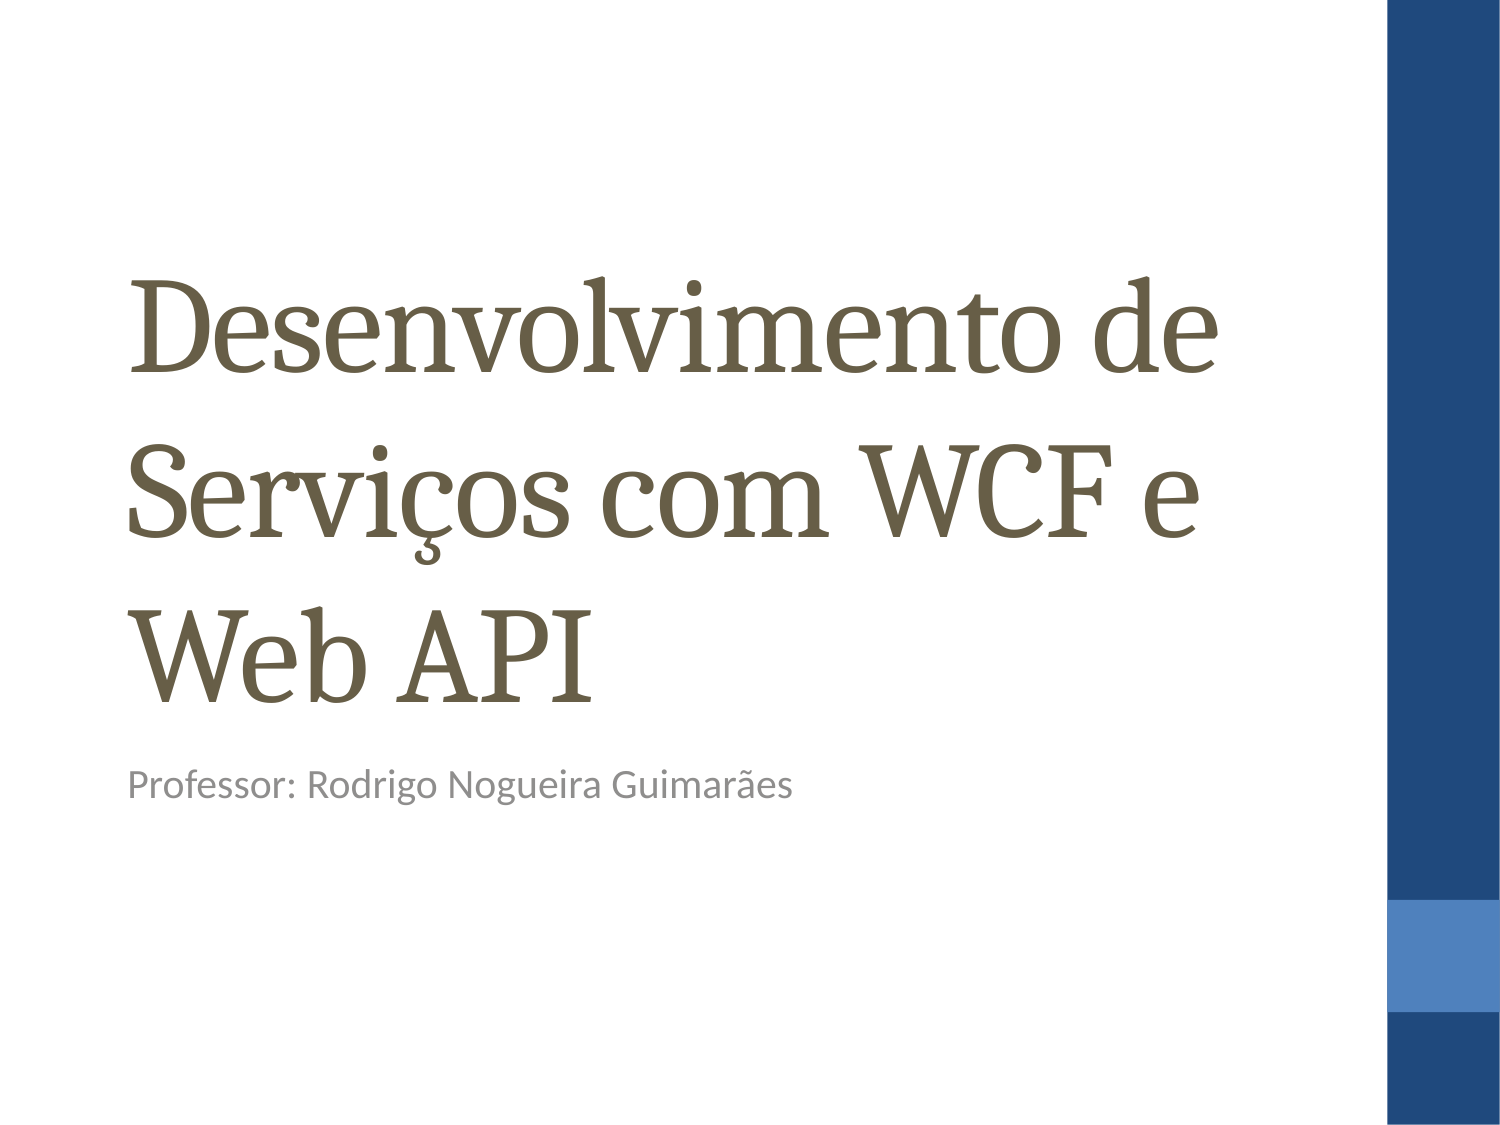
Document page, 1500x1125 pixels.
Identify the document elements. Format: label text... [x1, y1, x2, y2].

text_box Professor: Rodrigo Nogueira Guimarães [112, 749, 1173, 925]
text_box Desenvolvimento de Serviços com WCF e Web API [112, 312, 1350, 738]
